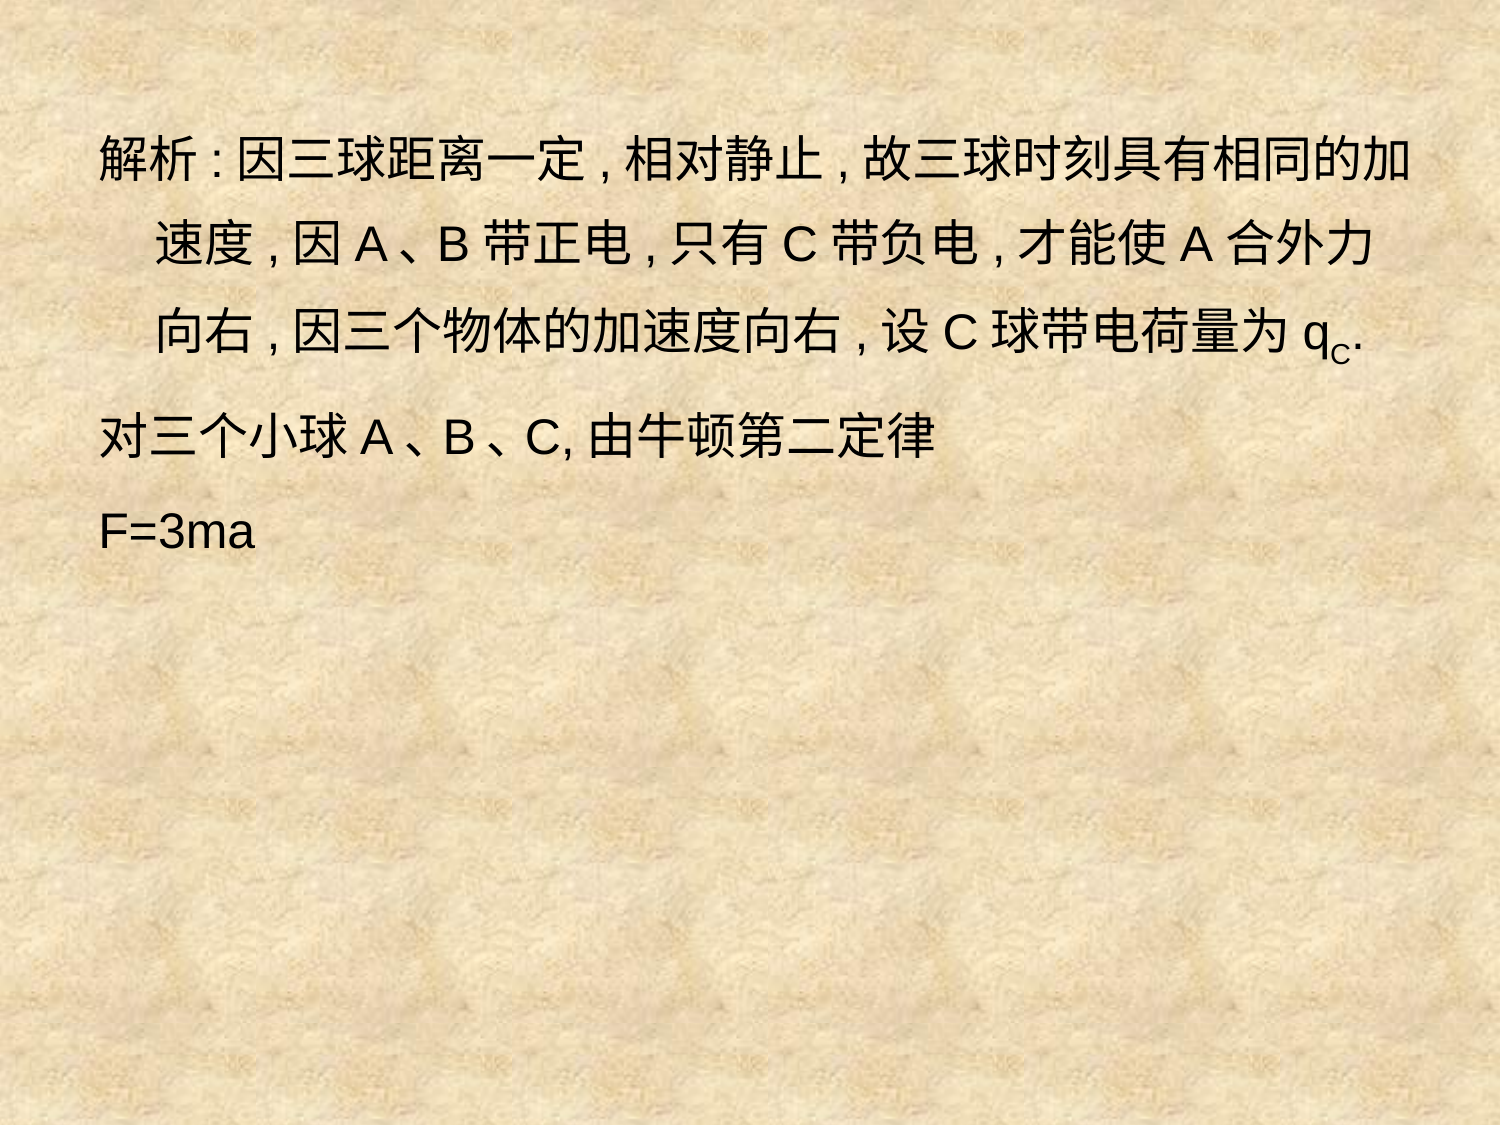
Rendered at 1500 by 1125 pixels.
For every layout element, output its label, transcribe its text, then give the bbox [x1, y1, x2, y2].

picture [0, 0, 1500, 1125]
list 解析:因三球距离一定,相对静止,故三球时刻具有相同的加速度,因A､B带正电,只有C带负电,才能使A合外力向右,因三个物体的加速度向右,设C球带电荷量为qC. 对三个小球A､B､C,由牛顿第二定律 F=3ma [83, 95, 1434, 1049]
